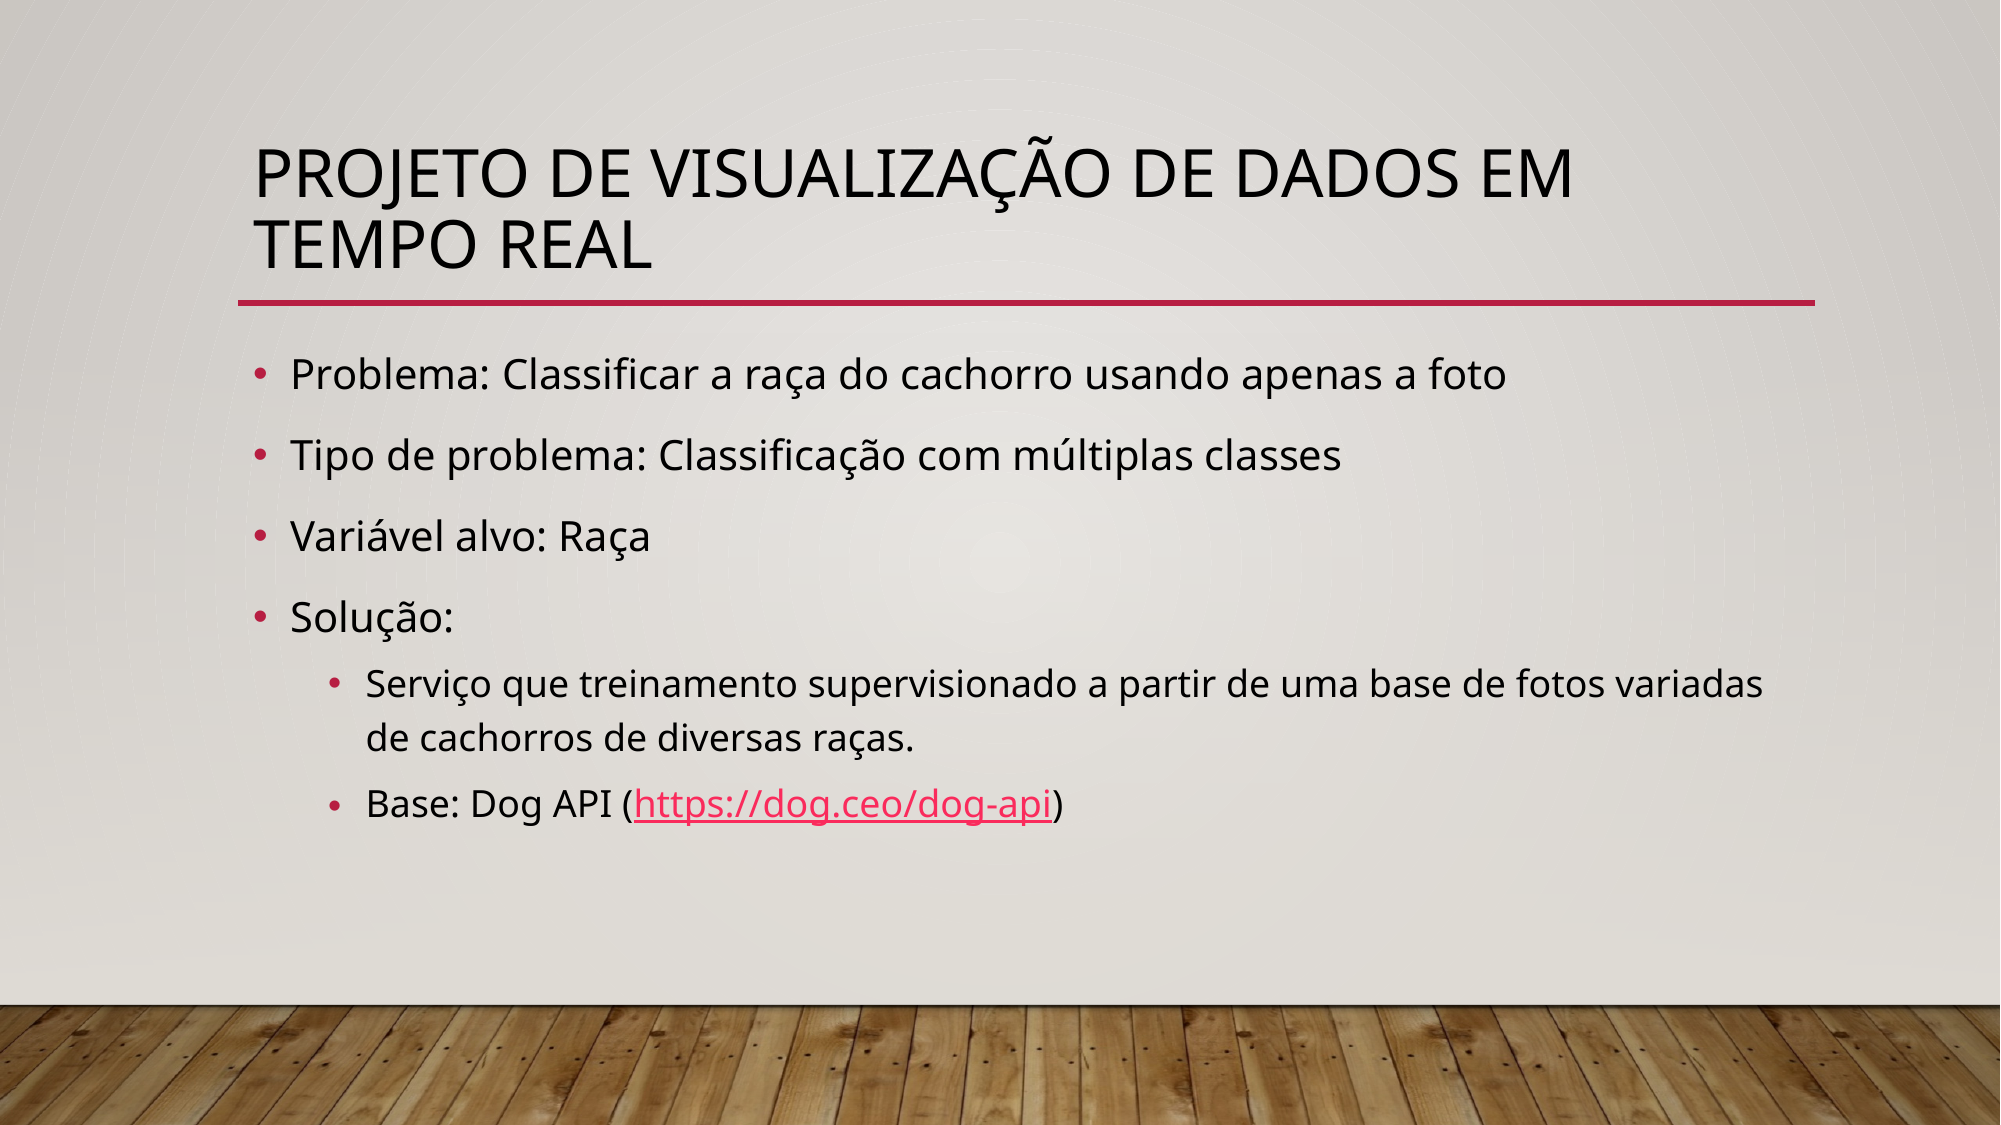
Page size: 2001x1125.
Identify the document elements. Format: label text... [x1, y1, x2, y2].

picture [0, 1005, 2000, 1125]
list Problema: Classificar a raça do cachorro usando apenas a foto Tipo de problema: Classificação com múltiplas classes Variável alvo: Raça Solução: Serviço que treinamento supervisionado a partir de uma base de fotos variadas de cachorros de diversas raças. Base: Dog API (https://dog.ceo/dog-api) [238, 330, 1814, 897]
title Projeto de Visualização de Dados em tempo real [238, 131, 1814, 305]
